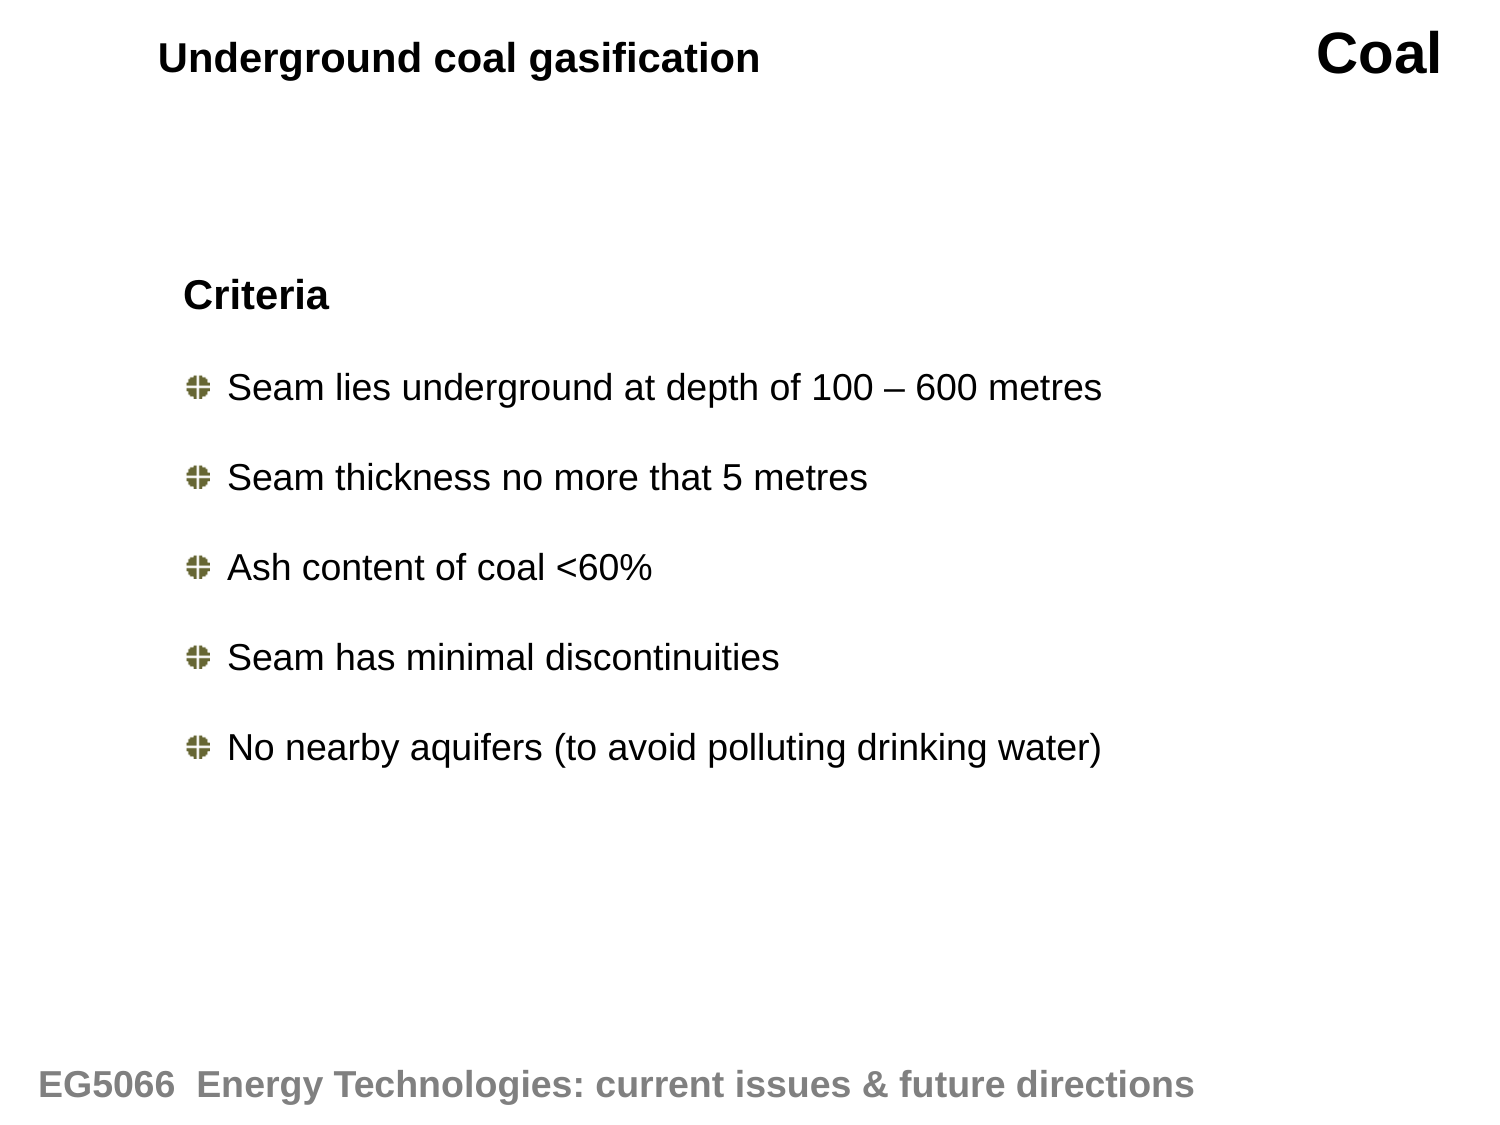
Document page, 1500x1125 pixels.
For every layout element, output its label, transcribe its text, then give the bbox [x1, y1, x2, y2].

picture [183, 642, 210, 669]
picture [183, 552, 210, 579]
picture [183, 732, 210, 759]
picture [183, 462, 210, 489]
picture [183, 372, 210, 399]
text_box Criteria Seam lies underground at depth of 100 – 600 metres Seam thickness no more that 5 metres Ash content of coal <60% Seam has minimal discontinuities No nearby aquifers (to avoid polluting drinking water) [168, 210, 1118, 776]
text_box Coal [1301, 7, 1458, 93]
text_box Underground coal gasification [143, 23, 776, 89]
text_box EG5066 Energy Technologies: current issues & future directions [23, 1052, 1313, 1113]
